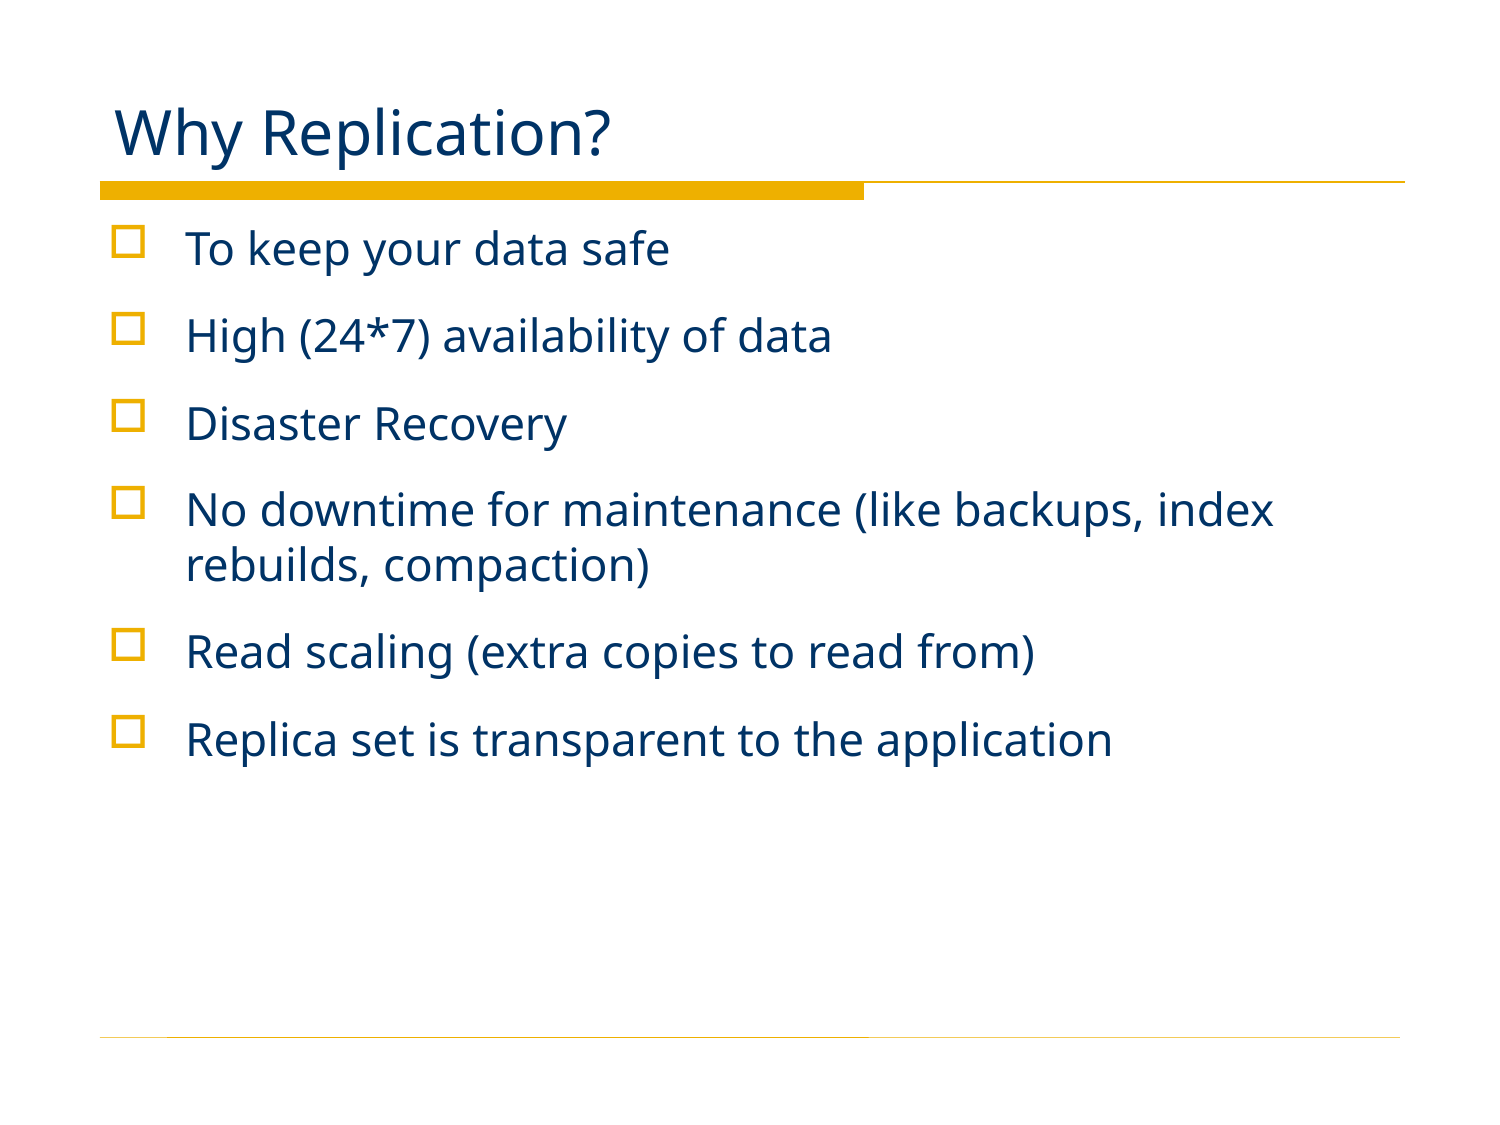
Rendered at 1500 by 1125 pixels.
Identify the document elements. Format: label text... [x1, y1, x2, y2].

title Why Replication? [99, 24, 1413, 175]
list To keep your data safe High (24*7) availability of data Disaster Recovery No downtime for maintenance (like backups, index rebuilds, compaction) Read scaling (extra copies to read from) Replica set is transparent to the application [92, 212, 1406, 1013]
